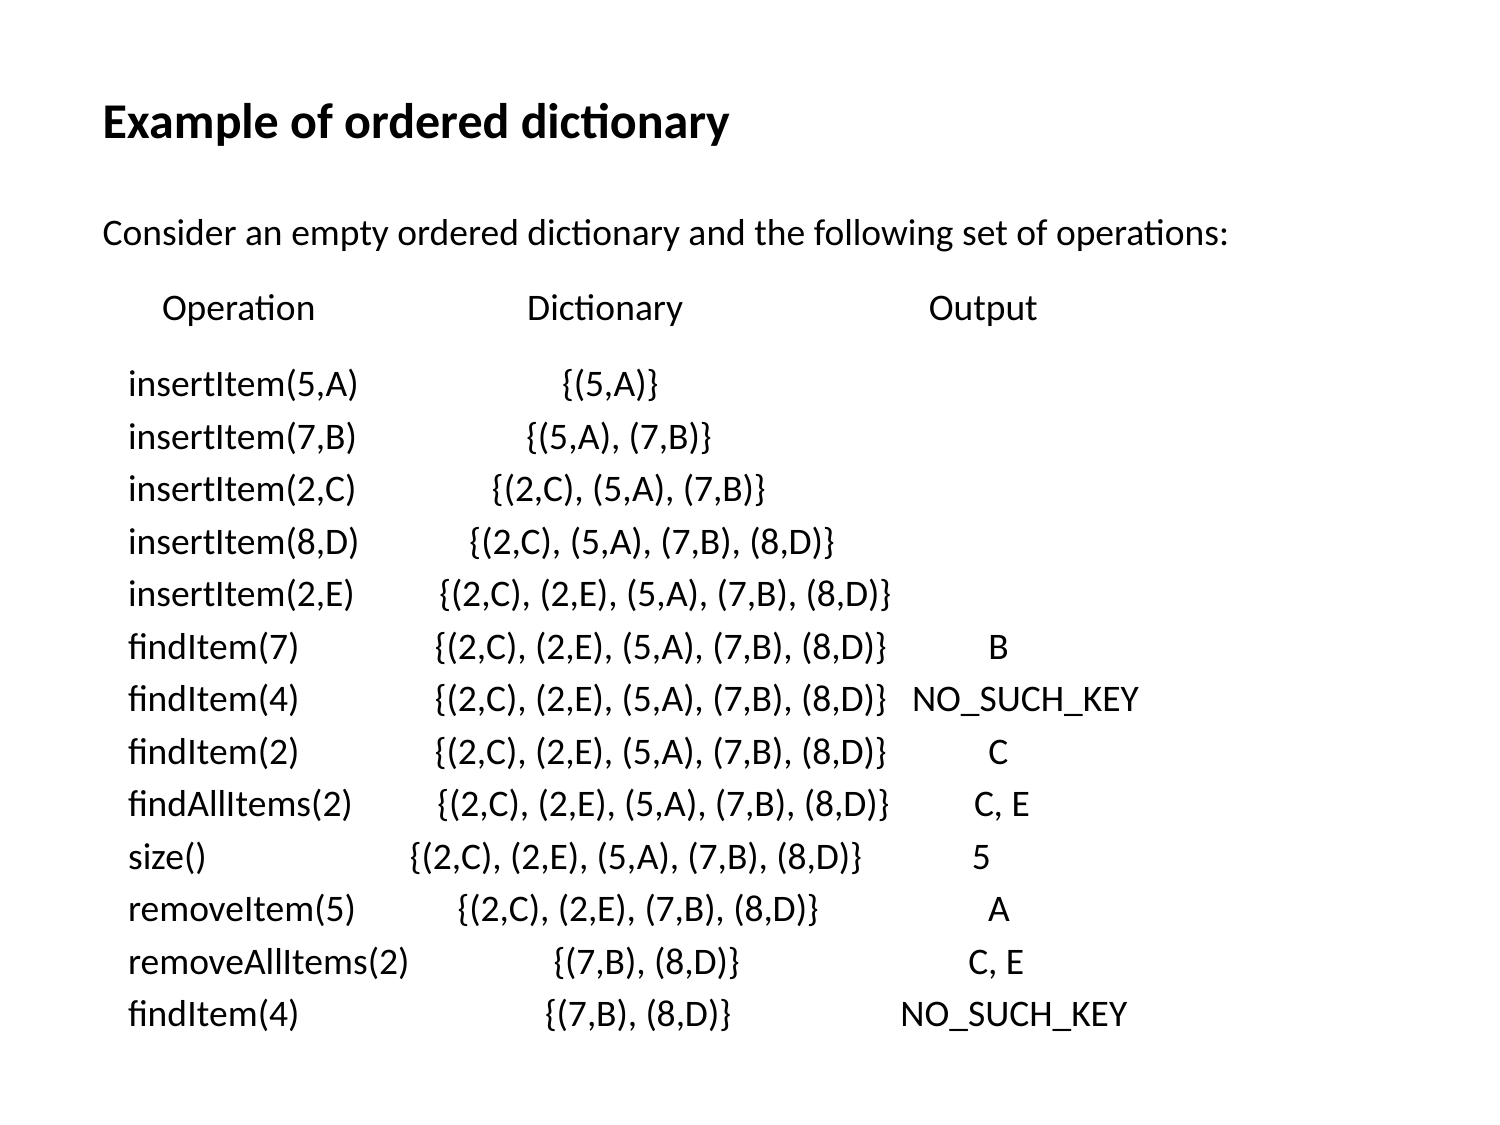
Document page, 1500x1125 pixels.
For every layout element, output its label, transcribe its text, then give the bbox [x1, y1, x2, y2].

list Consider an empty ordered dictionary and the following set of operations: Operation Dictionary Output insertItem(5,A) {(5,A)} insertItem(7,B) {(5,A), (7,B)} insertItem(2,C) {(2,C), (5,A), (7,B)} insertItem(8,D) {(2,C), (5,A), (7,B), (8,D)} insertItem(2,E) {(2,C), (2,E), (5,A), (7,B), (8,D)} findItem(7) {(2,C), (2,E), (5,A), (7,B), (8,D)} B findItem(4) {(2,C), (2,E), (5,A), (7,B), (8,D)} NO_SUCH_KEY findItem(2) {(2,C), (2,E), (5,A), (7,B), (8,D)} C findAllItems(2) {(2,C), (2,E), (5,A), (7,B), (8,D)} C, E size() {(2,C), (2,E), (5,A), (7,B), (8,D)} 5 removeItem(5) {(2,C), (2,E), (7,B), (8,D)} A removeAllItems(2) {(7,B), (8,D)} C, E findItem(4) {(7,B), (8,D)} NO_SUCH_KEY [87, 200, 1450, 1050]
title Example of ordered dictionary [87, 50, 1363, 188]
